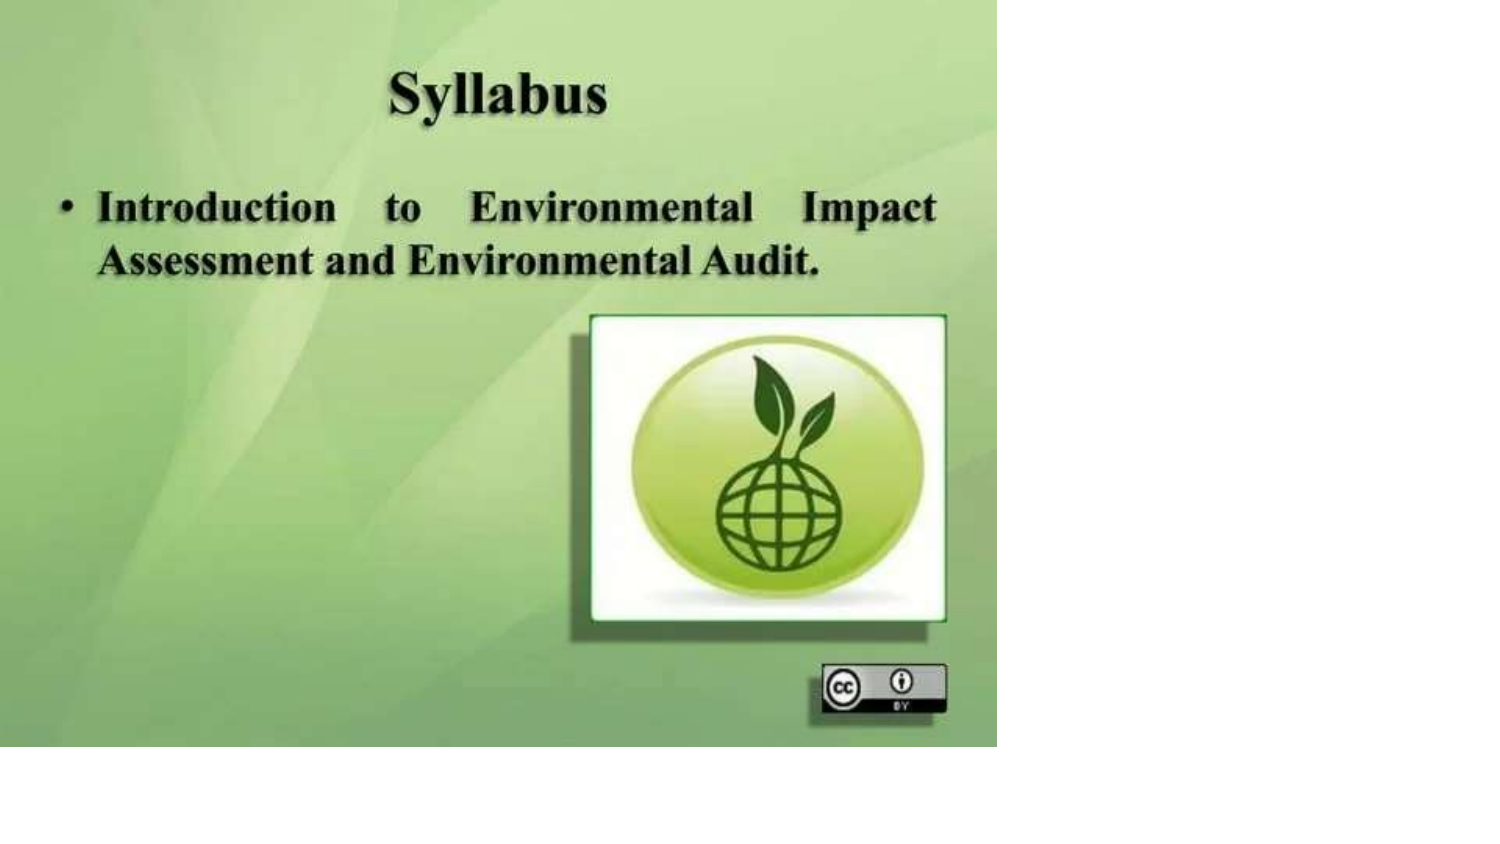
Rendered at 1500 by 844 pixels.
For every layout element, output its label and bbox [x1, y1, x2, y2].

picture [0, 0, 997, 748]
